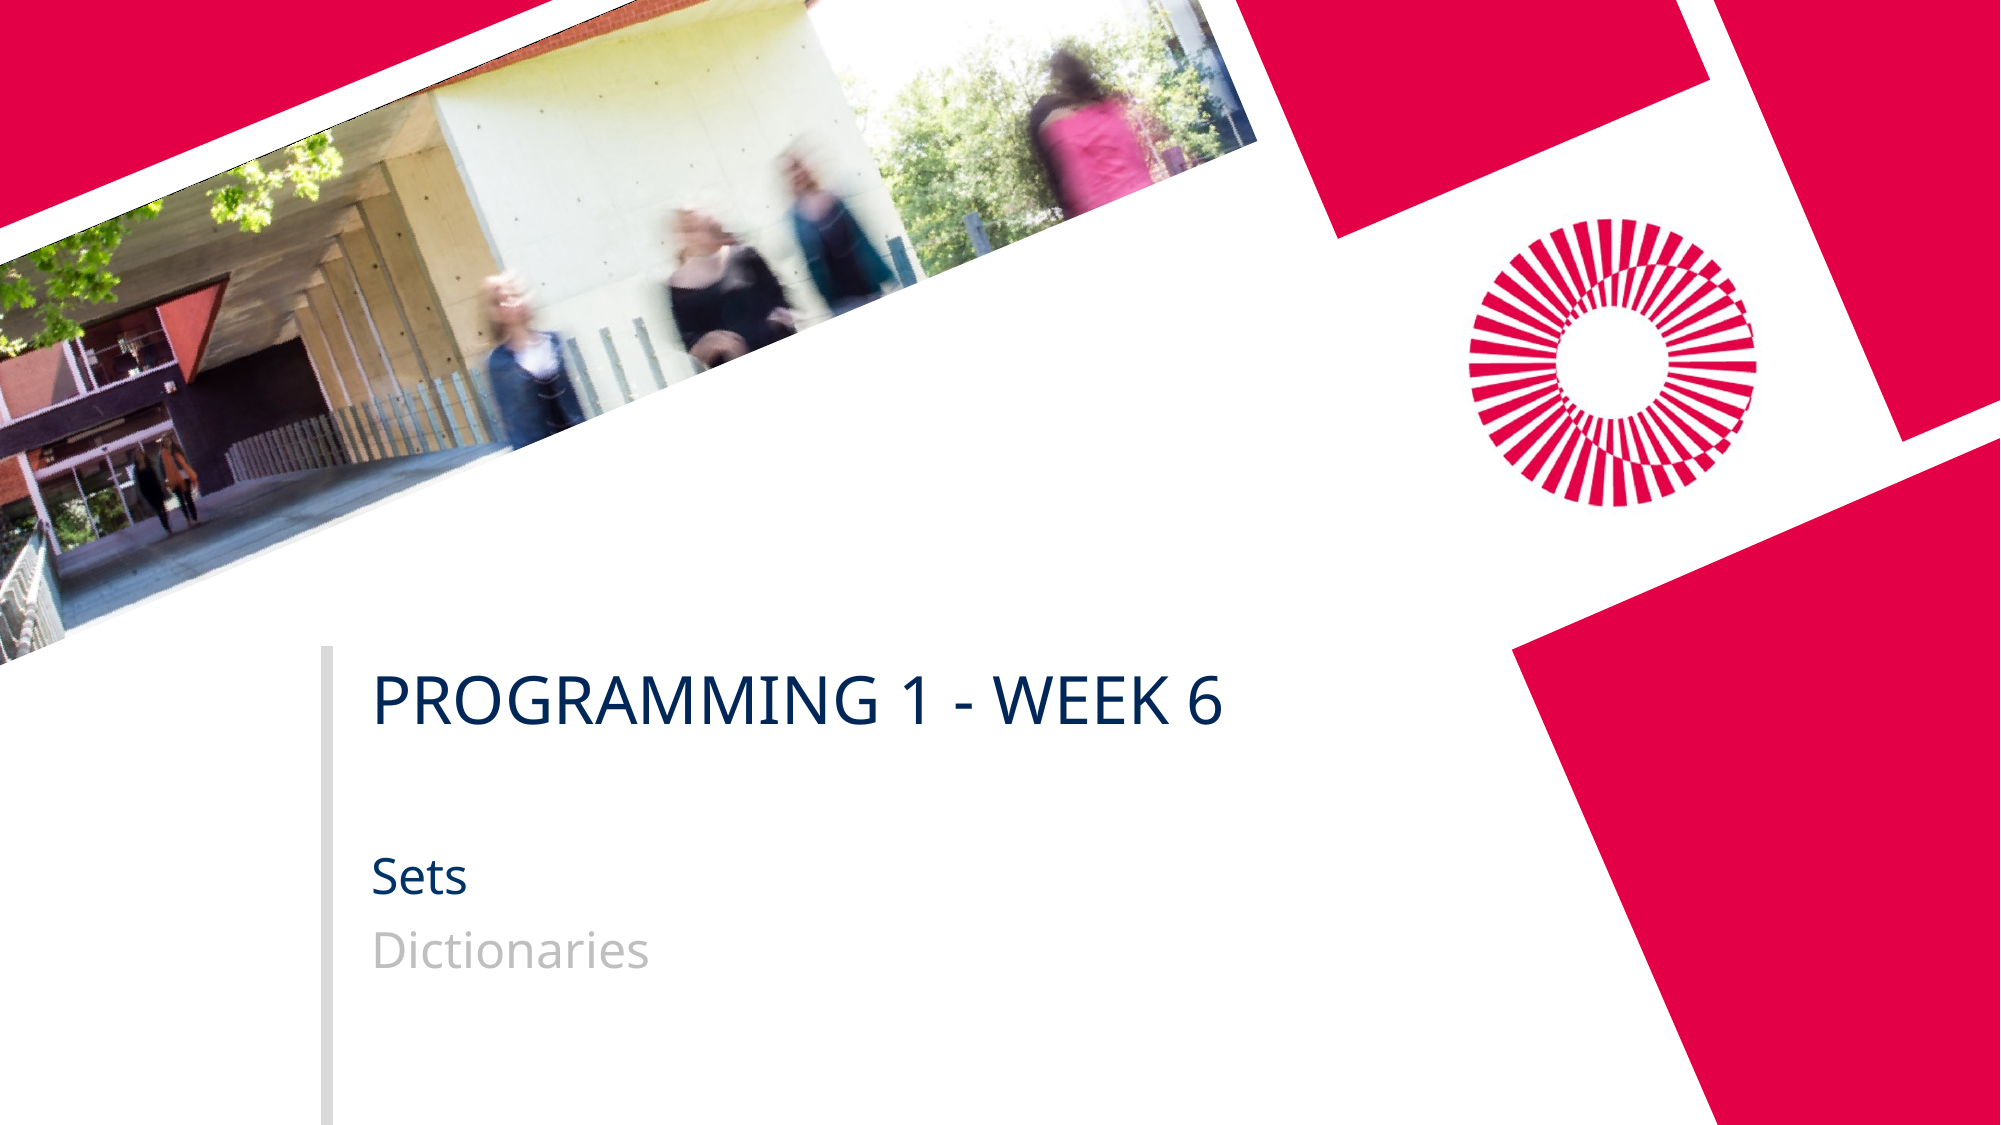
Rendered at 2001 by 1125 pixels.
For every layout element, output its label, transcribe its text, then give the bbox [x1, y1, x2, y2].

picture [0, 0, 1140, 593]
subtitle Sets Dictionaries [355, 843, 1512, 1000]
title Programming 1 - WEEK 6 [355, 659, 1512, 810]
picture [1447, 208, 1777, 520]
